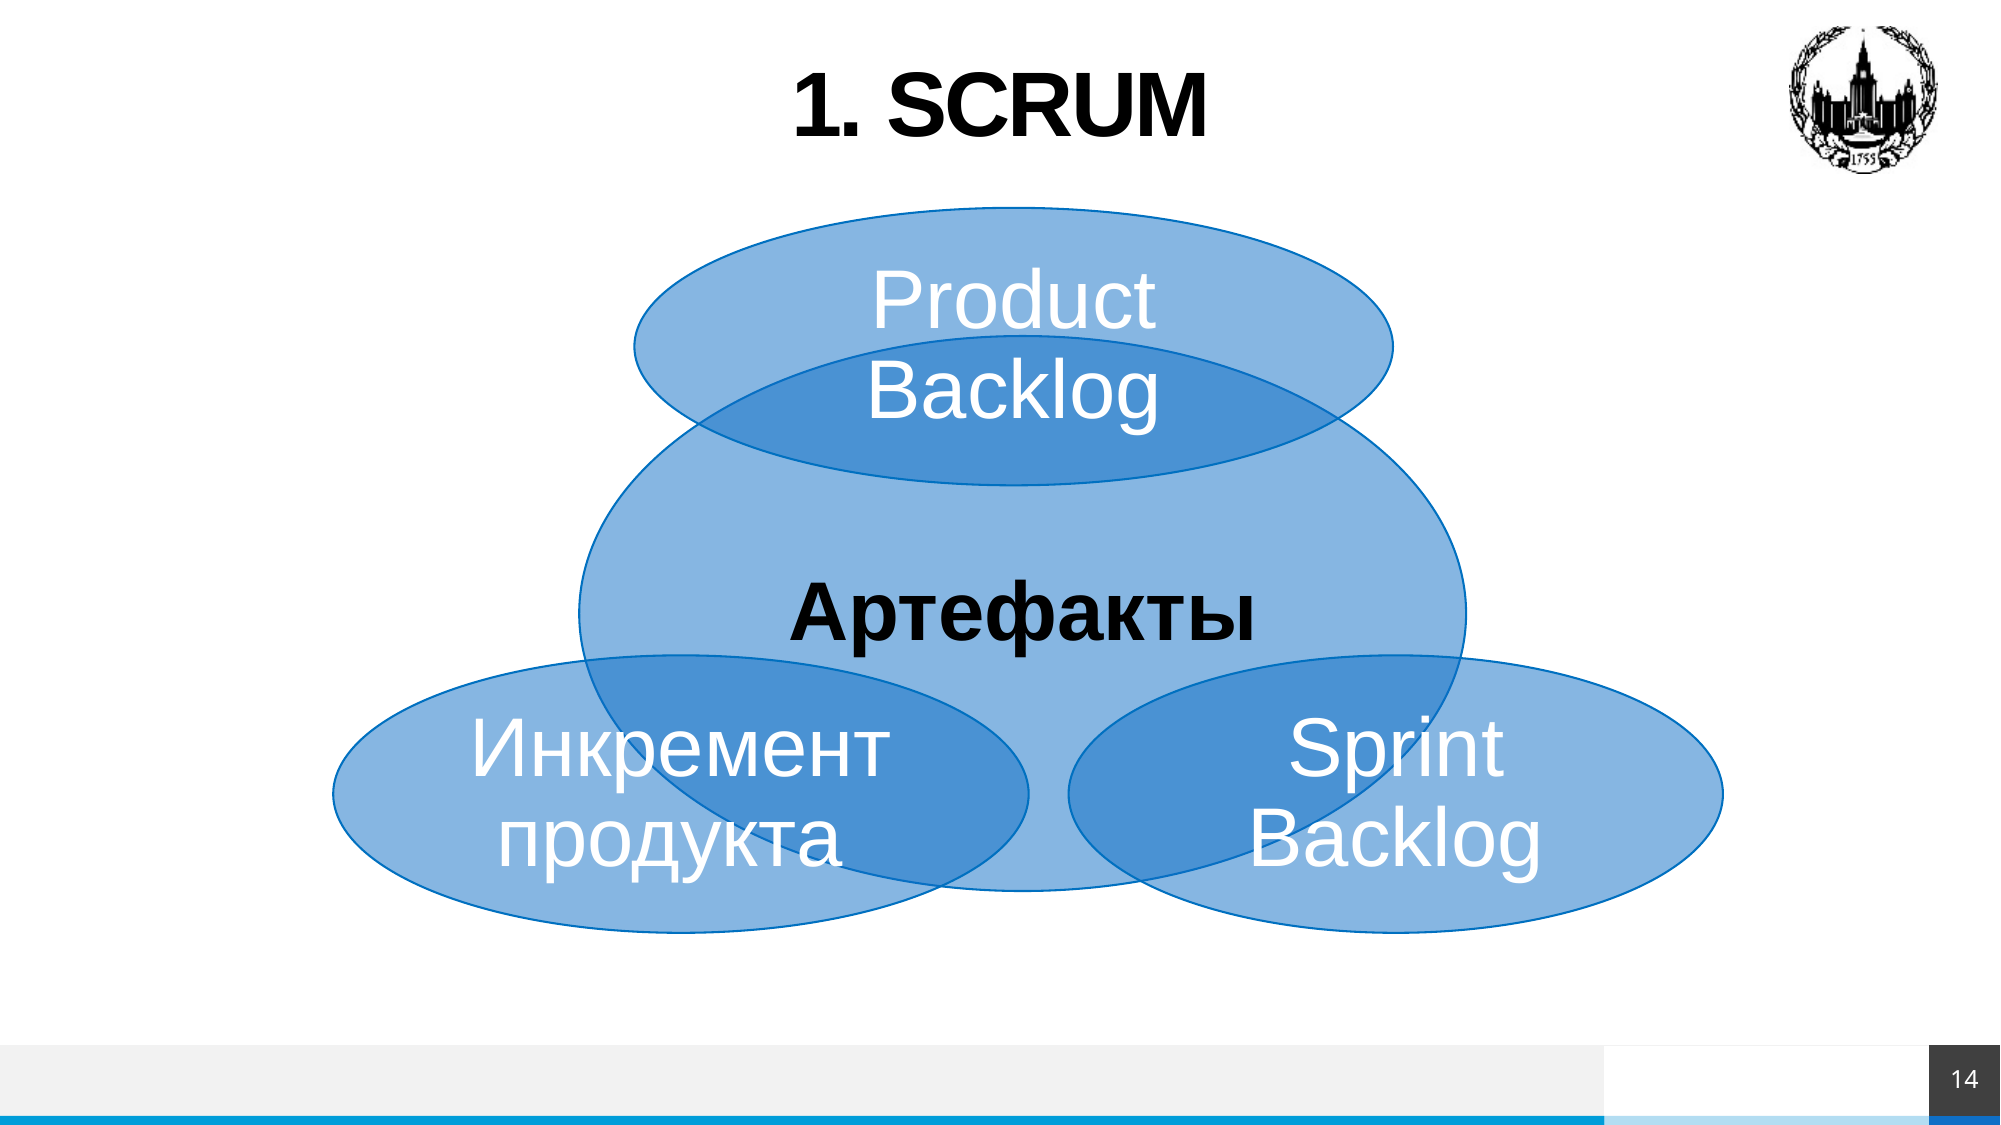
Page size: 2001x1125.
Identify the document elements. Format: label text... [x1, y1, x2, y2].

title 1. SCRUM [70, 70, 1789, 142]
slide_number 14 [1929, 1045, 2000, 1116]
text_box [86, 71, 1939, 975]
picture [1789, 26, 1938, 71]
